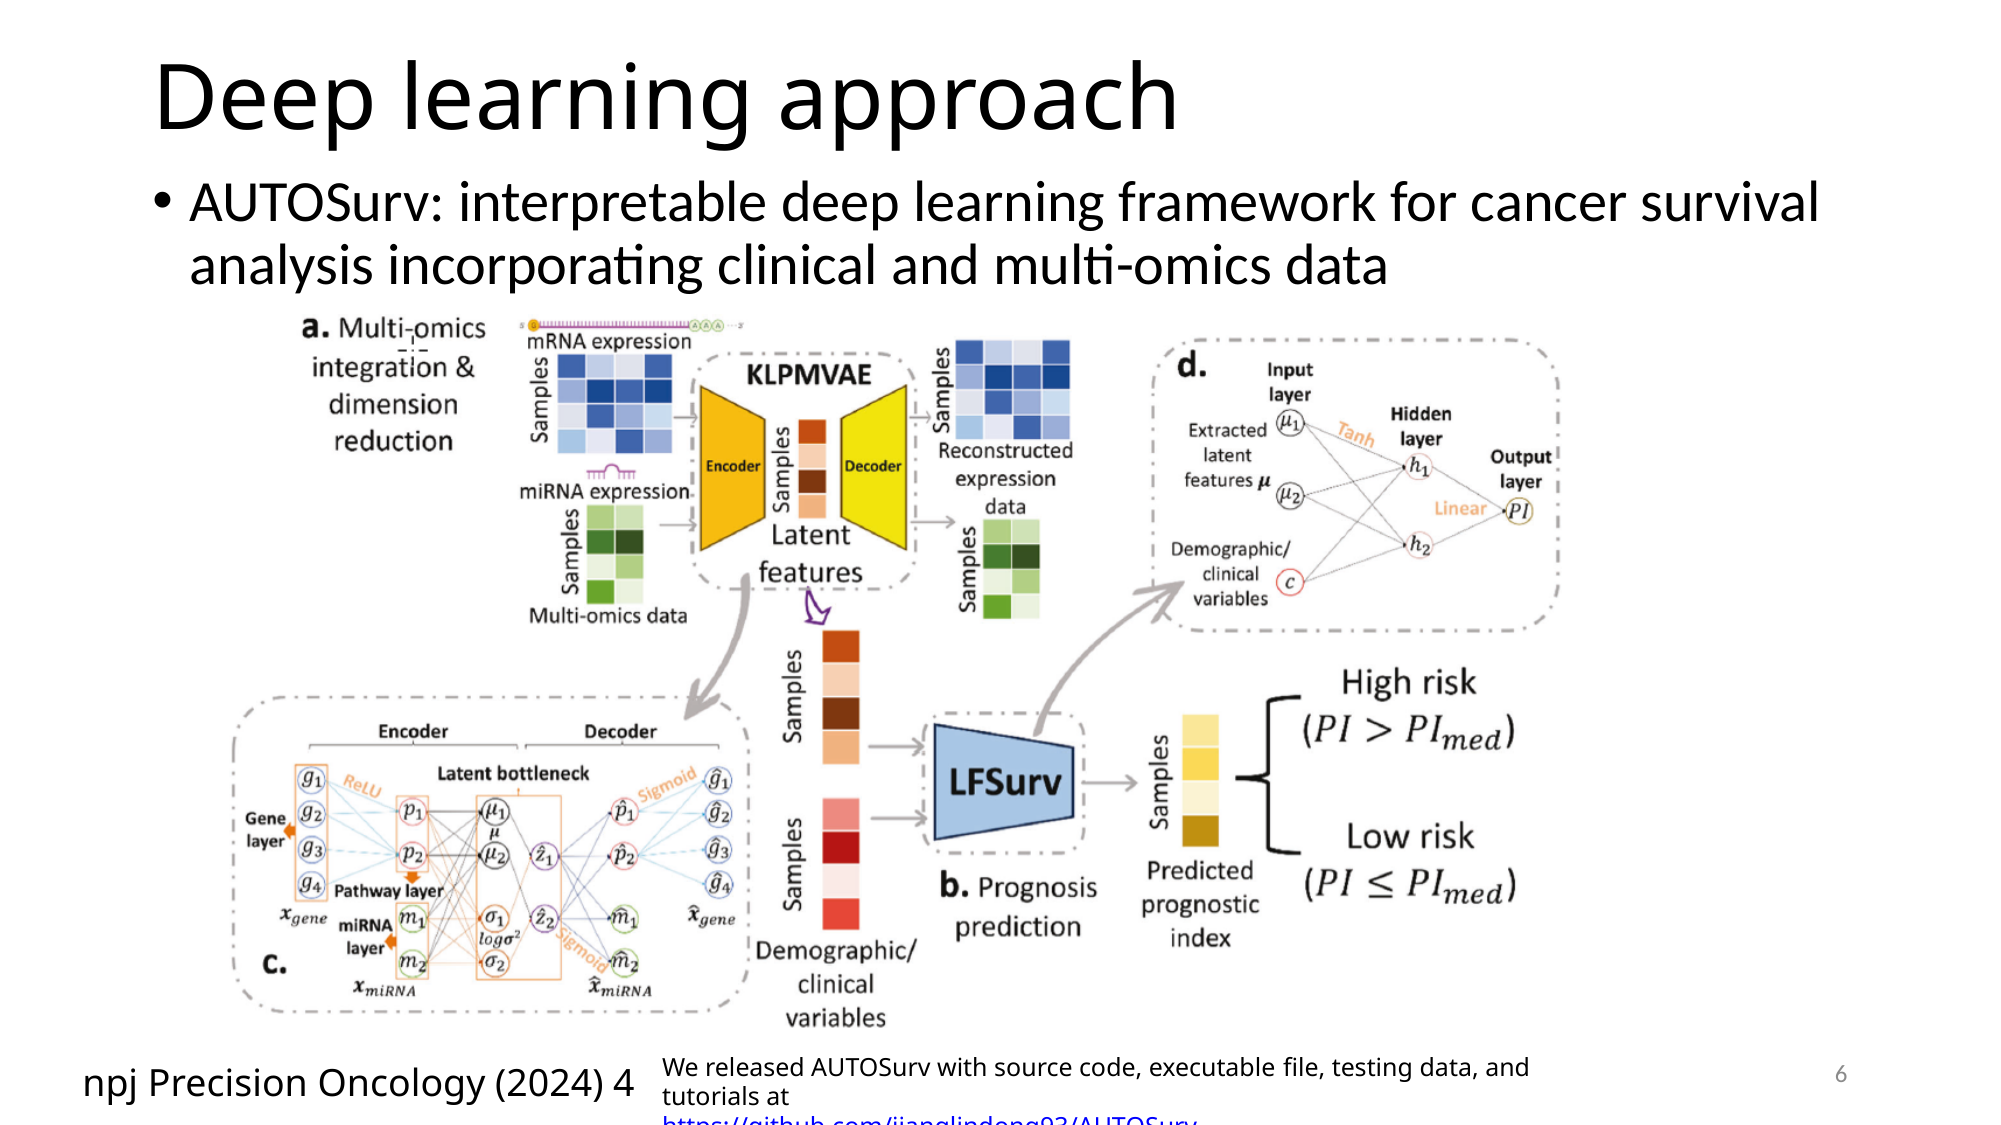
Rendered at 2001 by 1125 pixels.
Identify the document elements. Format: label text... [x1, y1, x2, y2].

text_box npj Precision Oncology (2024) 4 [67, 1051, 647, 1112]
text_box We released AUTOSurv with source code, executable file, testing data, and tutorials at https://github.com/jianglindong93/AUTOSurv. [647, 1043, 1647, 1125]
list AUTOSurv: interpretable deep learning framework for cancer survival analysis incorporating clinical and multi-omics data [137, 164, 1863, 1014]
title Deep learning approach [137, 43, 1863, 157]
picture [177, 306, 1598, 1043]
slide_number 6 [1598, 1042, 1863, 1103]
